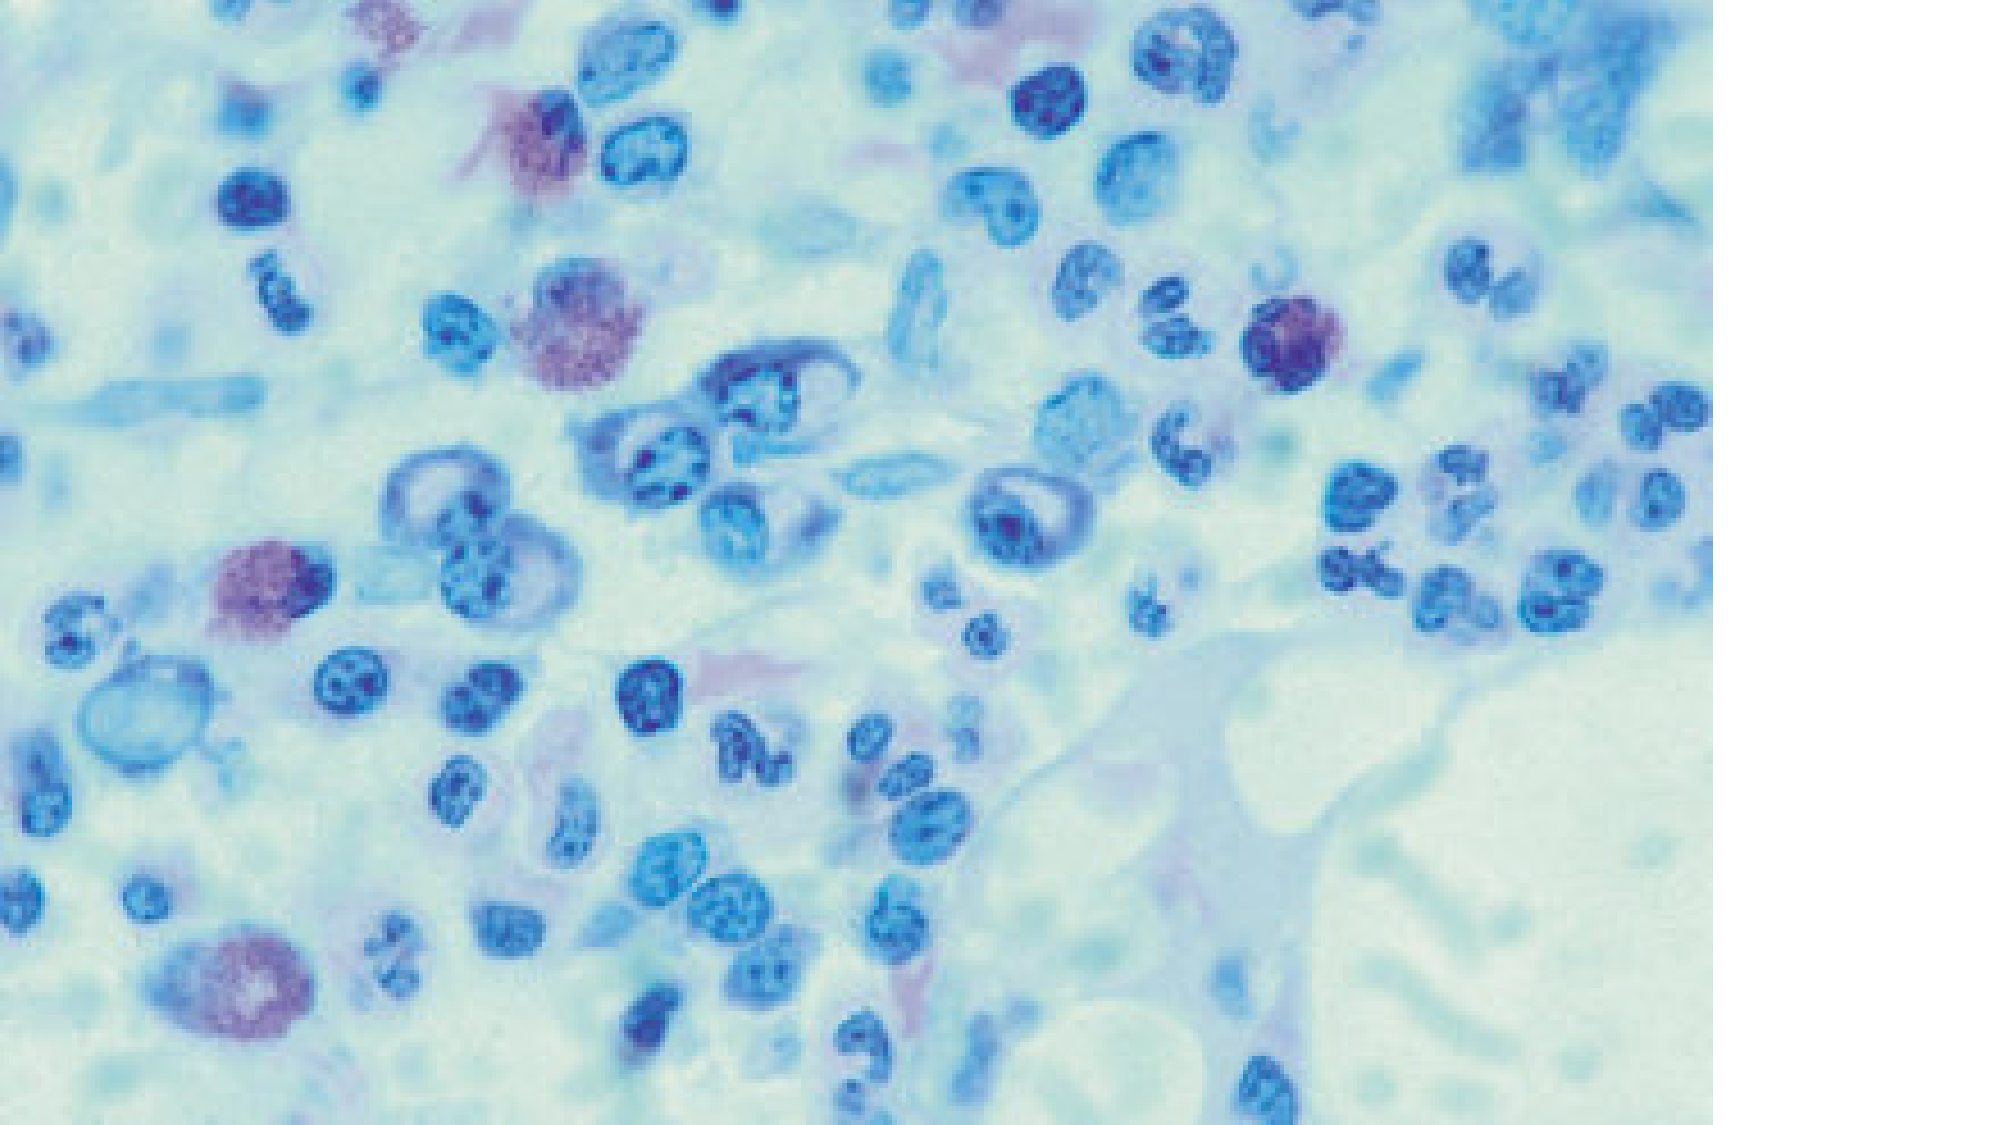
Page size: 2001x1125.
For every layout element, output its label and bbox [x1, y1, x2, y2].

picture [0, 0, 1714, 1125]
